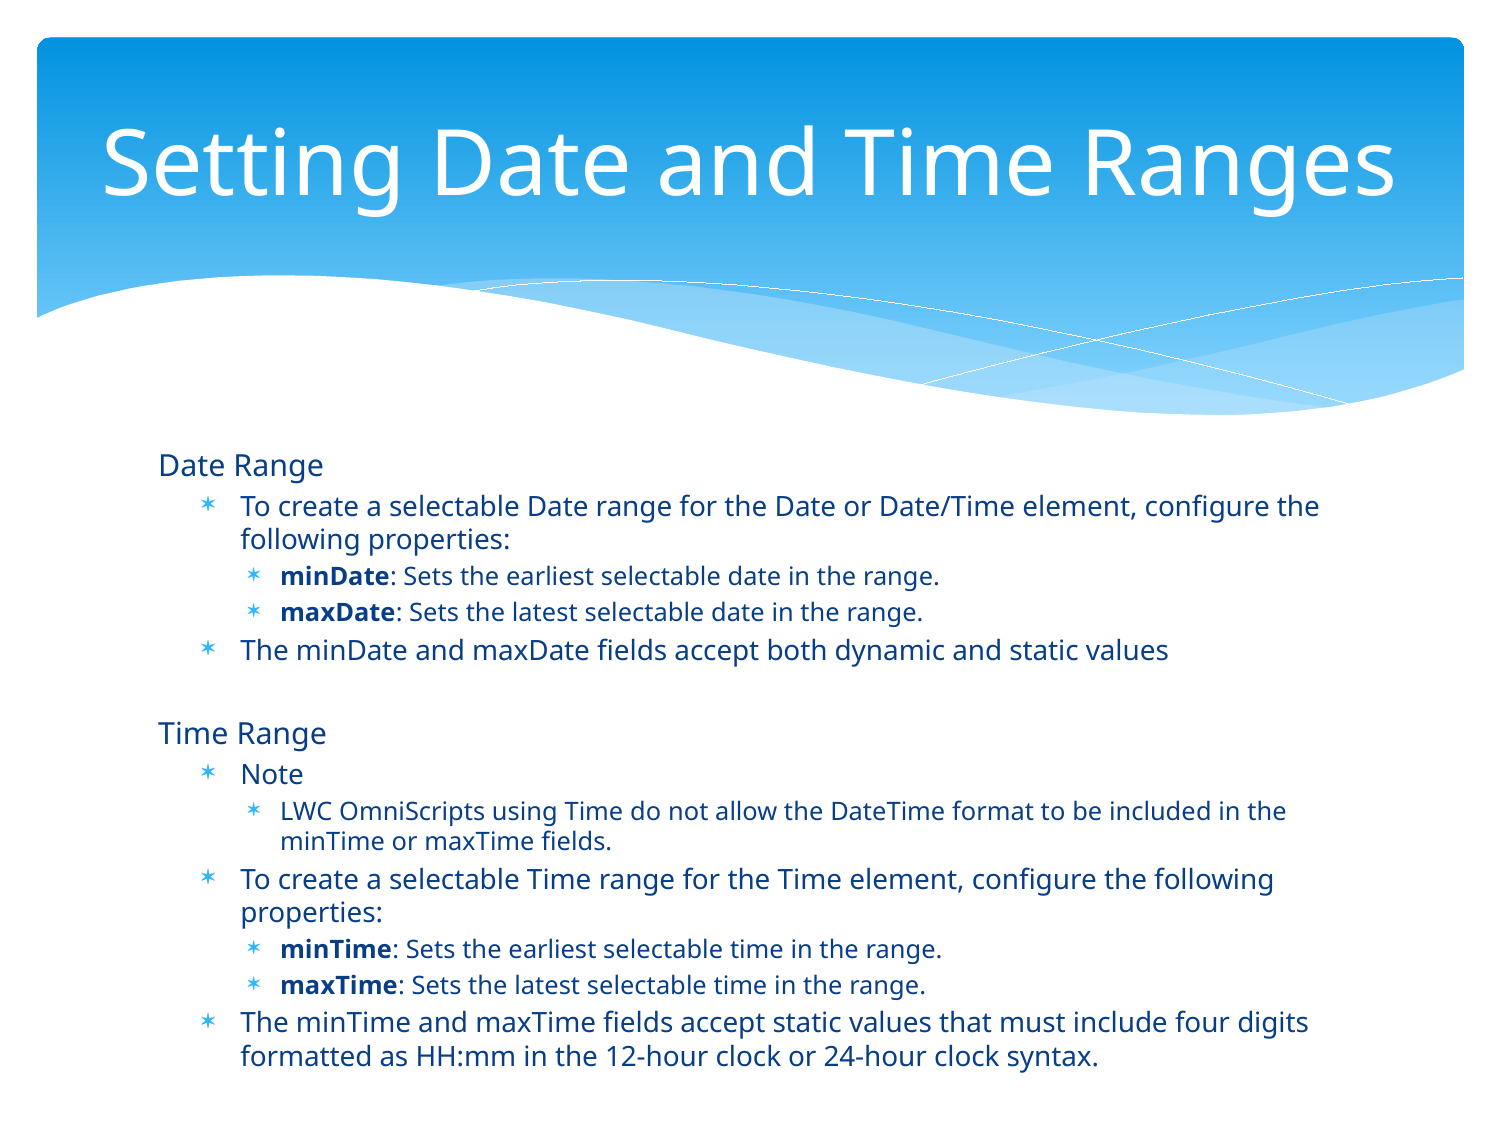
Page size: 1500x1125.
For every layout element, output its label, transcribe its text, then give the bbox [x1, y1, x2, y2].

title Setting Date and Time Ranges [75, 55, 1425, 261]
list Date Range To create a selectable Date range for the Date or Date/Time element, configure the following properties: minDate: Sets the earliest selectable date in the range. maxDate: Sets the latest selectable date in the range. The minDate and maxDate fields accept both dynamic and static values Time Range Note LWC OmniScripts using Time do not allow the DateTime format to be included in the minTime or maxTime fields. To create a selectable Time range for the Time element, configure the following properties: minTime: Sets the earliest selectable time in the range. maxTime: Sets the latest selectable time in the range. The minTime and maxTime fields accept static values that must include four digits formatted as HH:mm in the 12-hour clock or 24-hour clock syntax. [143, 438, 1359, 1083]
